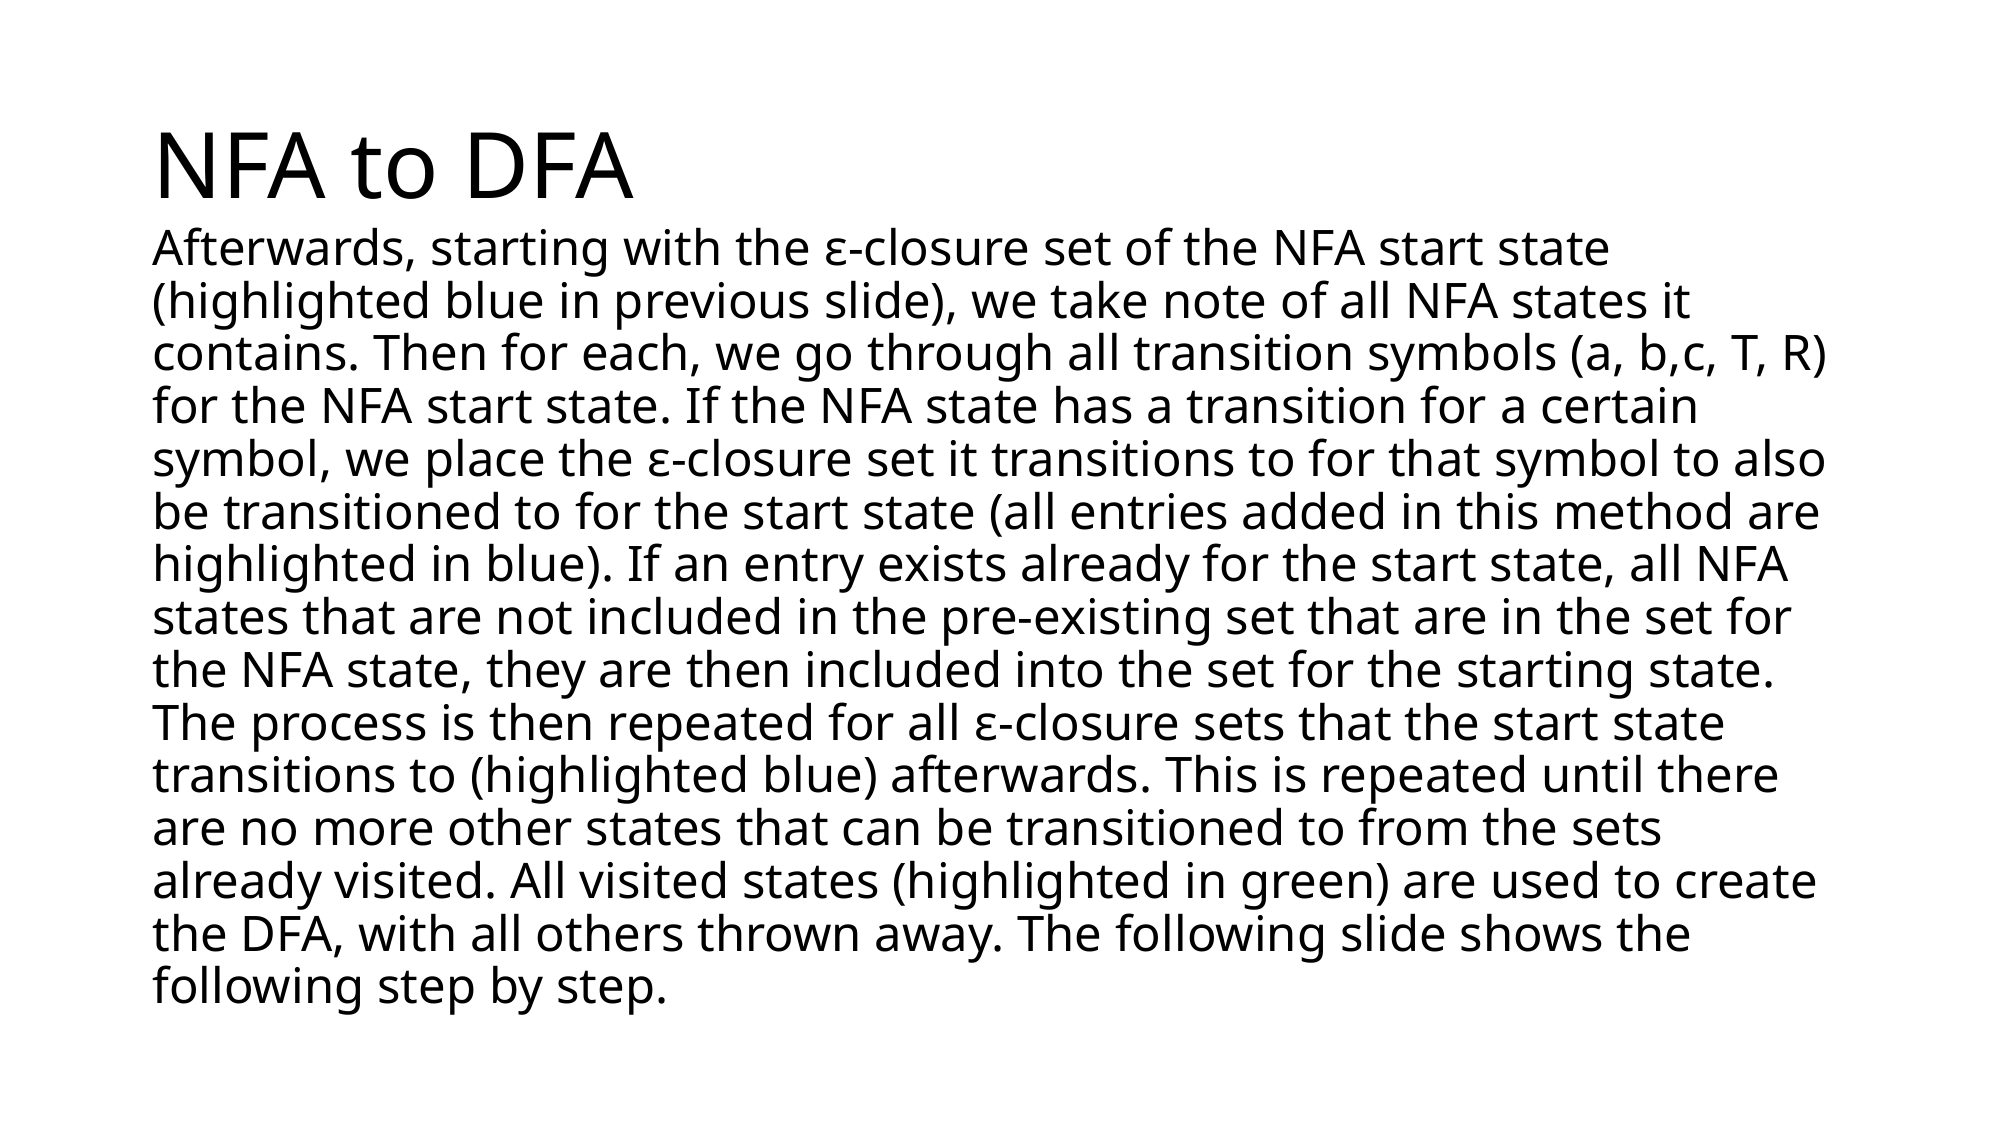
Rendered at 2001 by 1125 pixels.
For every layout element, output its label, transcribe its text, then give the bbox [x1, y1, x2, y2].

list Afterwards, starting with the ε-closure set of the NFA start state (highlighted blue in previous slide), we take note of all NFA states it contains. Then for each, we go through all transition symbols (a, b,c, T, R) for the NFA start state. If the NFA state has a transition for a certain symbol, we place the ε-closure set it transitions to for that symbol to also be transitioned to for the start state (all entries added in this method are highlighted in blue). If an entry exists already for the start state, all NFA states that are not included in the pre-existing set that are in the set for the NFA state, they are then included into the set for the starting state. The process is then repeated for all ε-closure sets that the start state transitions to (highlighted blue) afterwards. This is repeated until there are no more other states that can be transitioned to from the sets already visited. All visited states (highlighted in green) are used to create the DFA, with all others thrown away. The following slide shows the following step by step. [137, 215, 1863, 1031]
title NFA to DFA [137, 59, 1863, 215]
